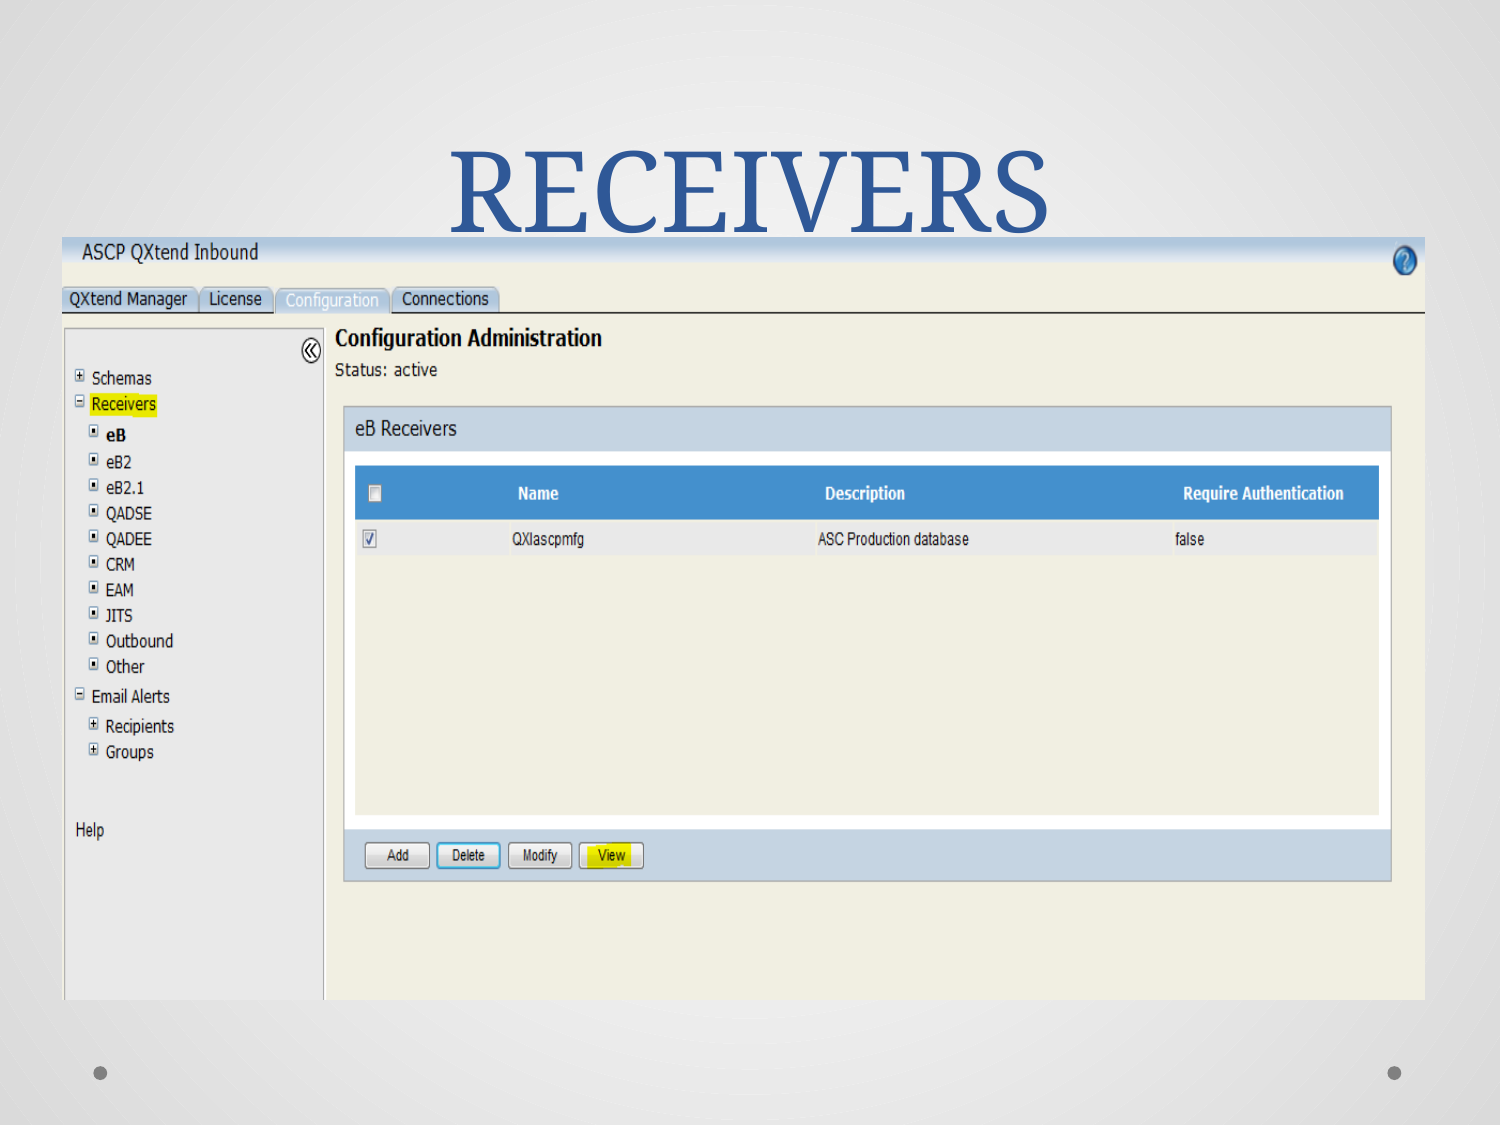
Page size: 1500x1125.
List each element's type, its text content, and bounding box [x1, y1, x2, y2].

title Receivers [75, 0, 1425, 236]
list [62, 237, 1426, 1001]
